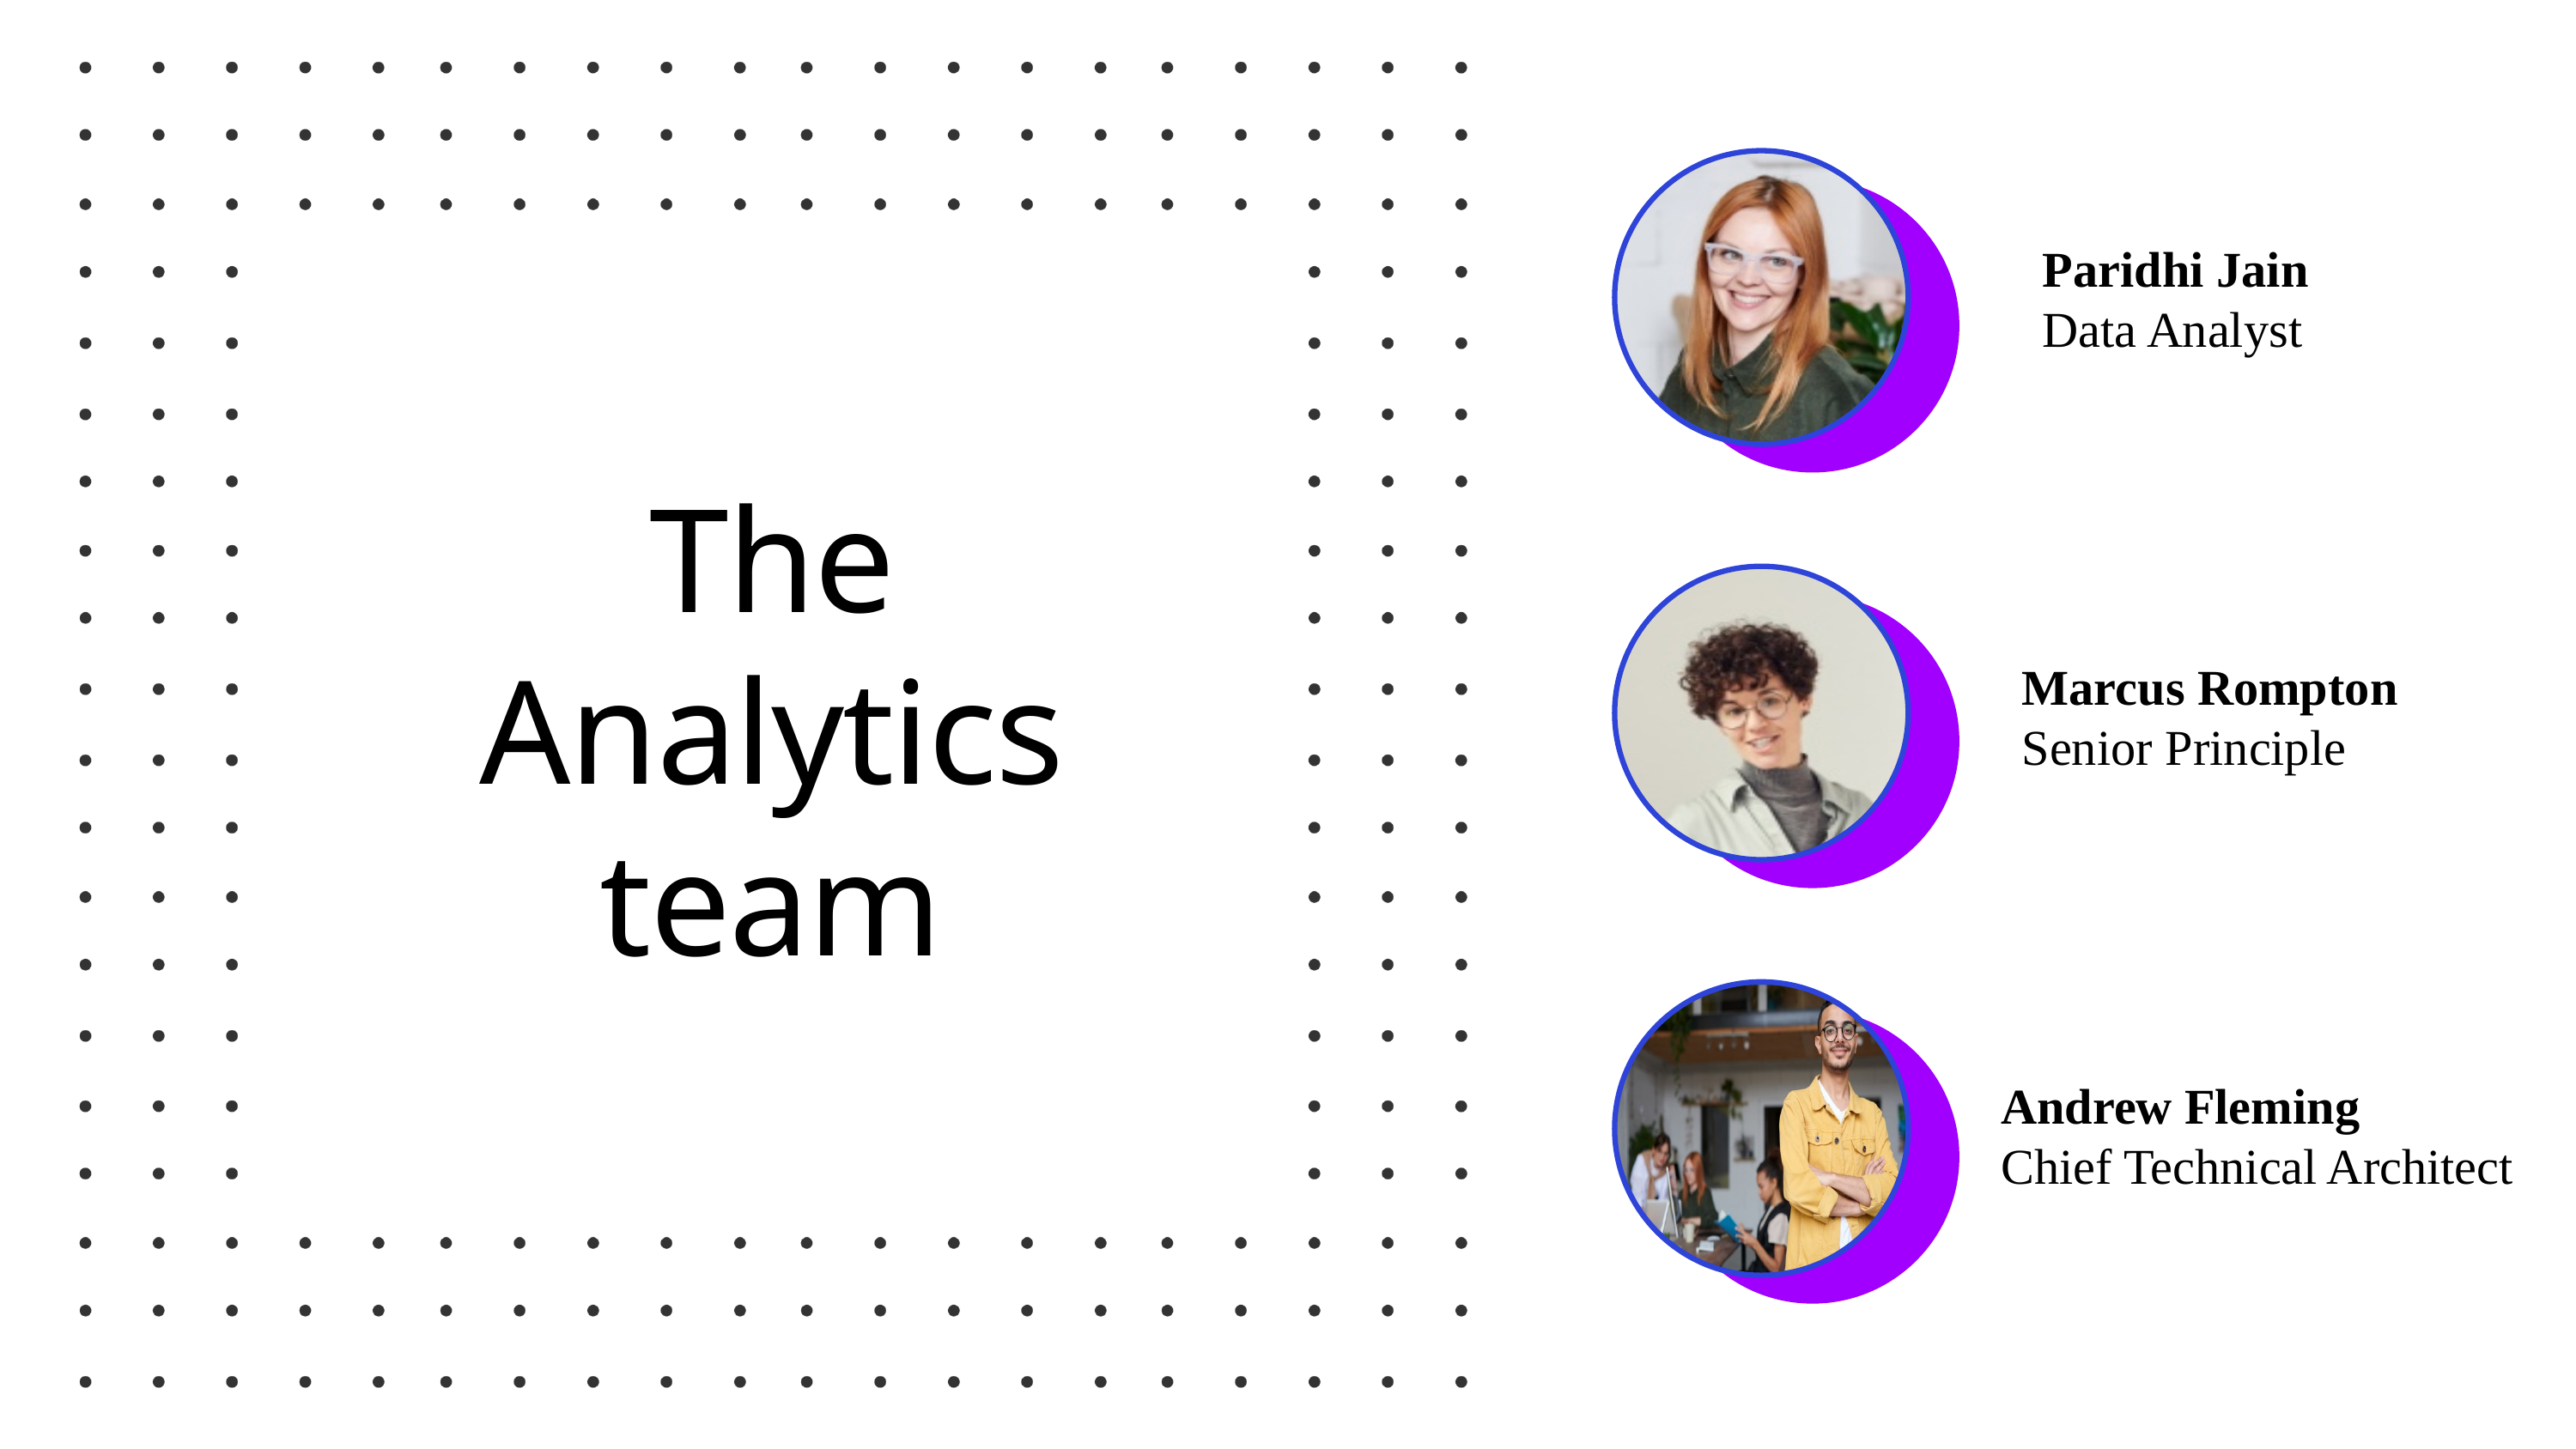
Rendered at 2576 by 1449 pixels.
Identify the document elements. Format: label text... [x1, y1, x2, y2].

text_box Andrew Fleming Chief Technical Architect [1988, 1067, 2526, 1201]
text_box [1665, 179, 1960, 473]
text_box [70, 57, 1472, 1392]
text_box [1607, 975, 1916, 1282]
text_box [1607, 144, 1916, 451]
text_box Paridhi Jain Data Analyst [2030, 230, 2322, 364]
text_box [1607, 563, 1916, 863]
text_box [1665, 1009, 1960, 1304]
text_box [1665, 594, 1960, 888]
text_box Marcus Rompton Senior Principle [2009, 649, 2411, 782]
